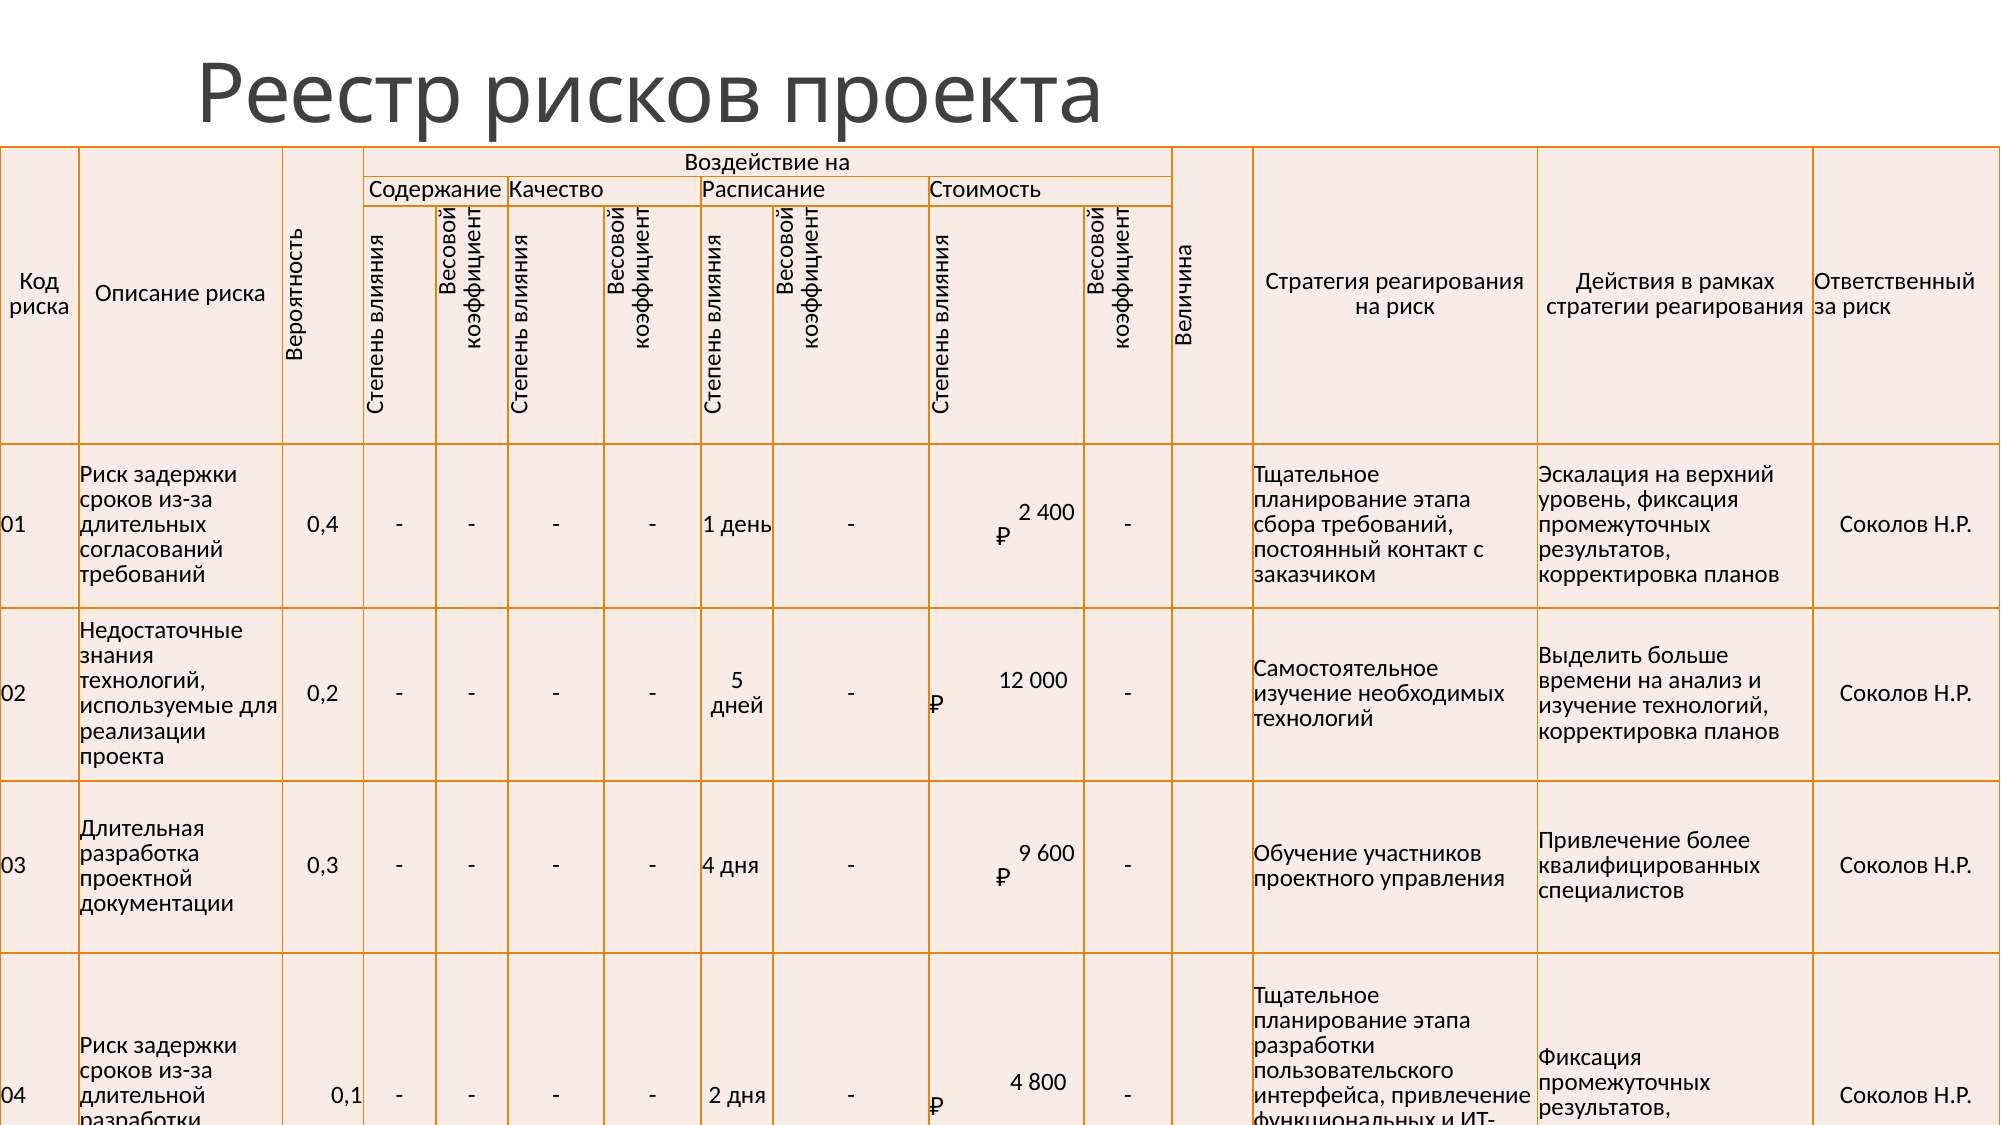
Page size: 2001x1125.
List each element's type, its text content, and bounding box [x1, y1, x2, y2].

table_cell Обучение участников проектного управления [1254, 782, 1537, 952]
table_cell Соколов Н.Р. [1814, 445, 1999, 607]
table_cell - [509, 445, 603, 607]
table_cell - [509, 954, 603, 1125]
table_header Воздействие на [364, 148, 1171, 176]
table_cell Степень влияния [509, 207, 603, 443]
table_cell - [605, 609, 700, 780]
table_cell 4 дня [702, 782, 772, 952]
table_cell - [437, 445, 507, 607]
table_header Код риска [1, 148, 78, 443]
table_cell Содержание [364, 177, 507, 205]
table_cell 0,3 [283, 782, 363, 952]
table_cell Весовой коэффициент [605, 207, 700, 443]
table_cell [1173, 954, 1252, 1125]
table_cell - [774, 445, 928, 607]
table_cell [1173, 609, 1252, 780]
table_header Действия в рамках стратегии реагирования [1538, 148, 1812, 443]
table_cell Тщательное планирование этапа разработки пользовательского интерфейса, привлечение функциональных и ИТ-подразделений, постоянный контакт с заказчиком [1254, 954, 1537, 1125]
table_cell Соколов Н.Р. [1814, 782, 1999, 952]
table_header Величина [1173, 148, 1252, 443]
table_cell 2 400 ₽ [930, 445, 1083, 607]
table_cell Качество [509, 177, 700, 205]
table_cell 03 [1, 782, 78, 952]
table_cell 0,4 [283, 445, 363, 607]
table_cell - [774, 782, 928, 952]
table_cell 4 800 ₽ [930, 954, 1083, 1125]
table_cell 2 дня [702, 954, 772, 1125]
table_cell - [605, 445, 700, 607]
table_cell - [774, 609, 928, 780]
table_cell - [509, 782, 603, 952]
table_header Вероятность [283, 148, 363, 443]
table_cell 04 [1, 954, 78, 1125]
table_cell Расписание [702, 177, 928, 205]
table_cell 0,2 [283, 609, 363, 780]
table_cell Выделить больше времени на анализ и изучение технологий, корректировка планов [1538, 609, 1812, 780]
table_cell Фиксация промежуточных результатов, корректировка планов [1538, 954, 1812, 1125]
table_cell Весовой коэффициент [1085, 207, 1171, 443]
table_cell - [364, 954, 435, 1125]
table_cell Самостоятельное изучение необходимых технологий [1254, 609, 1537, 780]
table_header Ответственный за риск [1814, 148, 1999, 443]
table_cell 01 [1, 445, 78, 607]
table_cell [1173, 445, 1252, 607]
table_cell - [437, 609, 507, 780]
table_cell 1 день [702, 445, 772, 607]
table_cell Степень влияния [930, 207, 1083, 443]
table_cell - [605, 954, 700, 1125]
table_cell - [1085, 954, 1171, 1125]
table_cell Риск задержки сроков из-за длительных согласований требований [80, 445, 282, 607]
table_cell Эскалация на верхний уровень, фиксация промежуточных результатов, корректировка планов [1538, 445, 1812, 607]
table_cell Тщательное планирование этапа сбора требований, постоянный контакт с заказчиком [1254, 445, 1537, 607]
table_cell Недостаточные знания технологий, используемые для реализации проекта [80, 609, 282, 780]
table_cell Соколов Н.Р. [1814, 609, 1999, 780]
table_cell Привлечение более квалифицированных специалистов [1538, 782, 1812, 952]
table_cell - [509, 609, 603, 780]
table_header Стратегия реагирования на риск [1254, 148, 1537, 443]
table_cell - [364, 609, 435, 780]
title Реестр рисков проекта [180, 47, 1830, 146]
table_cell - [437, 954, 507, 1125]
table_cell Соколов Н.Р. [1814, 954, 1999, 1125]
table_cell - [774, 954, 928, 1125]
table_cell 5 дней [702, 609, 772, 780]
table_cell - [605, 782, 700, 952]
table_cell Весовой коэффициент [774, 207, 928, 443]
table_cell - [437, 782, 507, 952]
table_cell - [1085, 782, 1171, 952]
table_cell Степень влияния [702, 207, 772, 443]
table_cell 12 000 ₽ [930, 609, 1083, 780]
table_cell [1173, 782, 1252, 952]
table_cell 02 [1, 609, 78, 780]
table_cell 0,1 [283, 954, 363, 1125]
table_cell Риск задержки сроков из-за длительной разработки интерфейса [80, 954, 282, 1125]
table_cell 9 600 ₽ [930, 782, 1083, 952]
table_cell - [1085, 445, 1171, 607]
table_cell Стоимость [930, 177, 1171, 205]
table_cell - [1085, 609, 1171, 780]
table_cell - [364, 445, 435, 607]
table_header Описание риска [80, 148, 282, 443]
table_cell Длительная разработка проектной документации [80, 782, 282, 952]
table_cell Весовой коэффициент [437, 207, 507, 443]
table_cell - [364, 782, 435, 952]
table_cell Степень влияния [364, 207, 435, 443]
